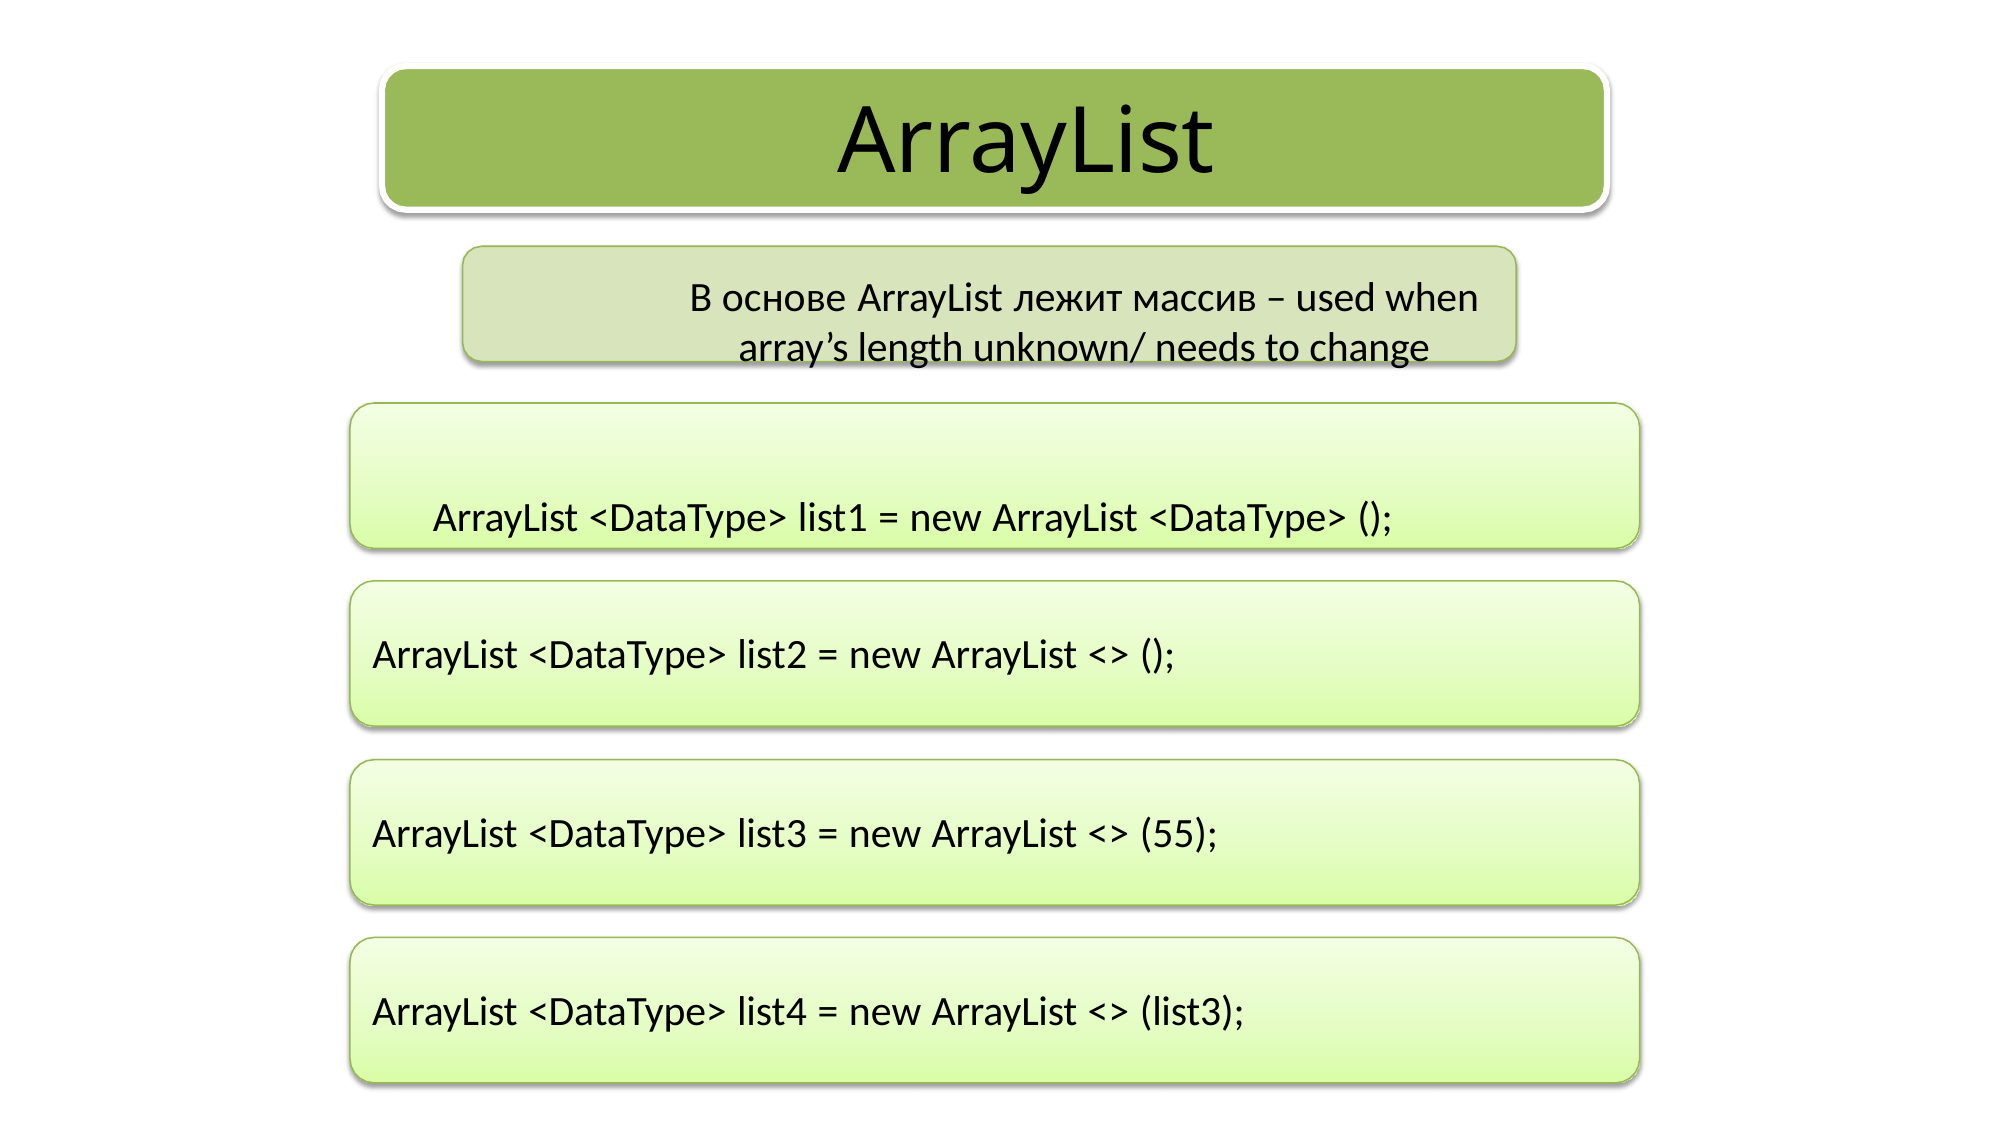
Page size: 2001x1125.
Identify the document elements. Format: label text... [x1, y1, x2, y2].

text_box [337, 757, 1646, 914]
text_box В основе ArrayList лежит массив – used when array’s length unknown/ needs to change ArrayList <DataType> list1 = new ArrayList <DataType> (); [324, 266, 1509, 540]
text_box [373, 61, 1616, 222]
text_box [337, 934, 1646, 1093]
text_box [456, 243, 1522, 371]
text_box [337, 578, 1646, 736]
title ArrayList [370, 0, 2000, 231]
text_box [337, 399, 1646, 558]
